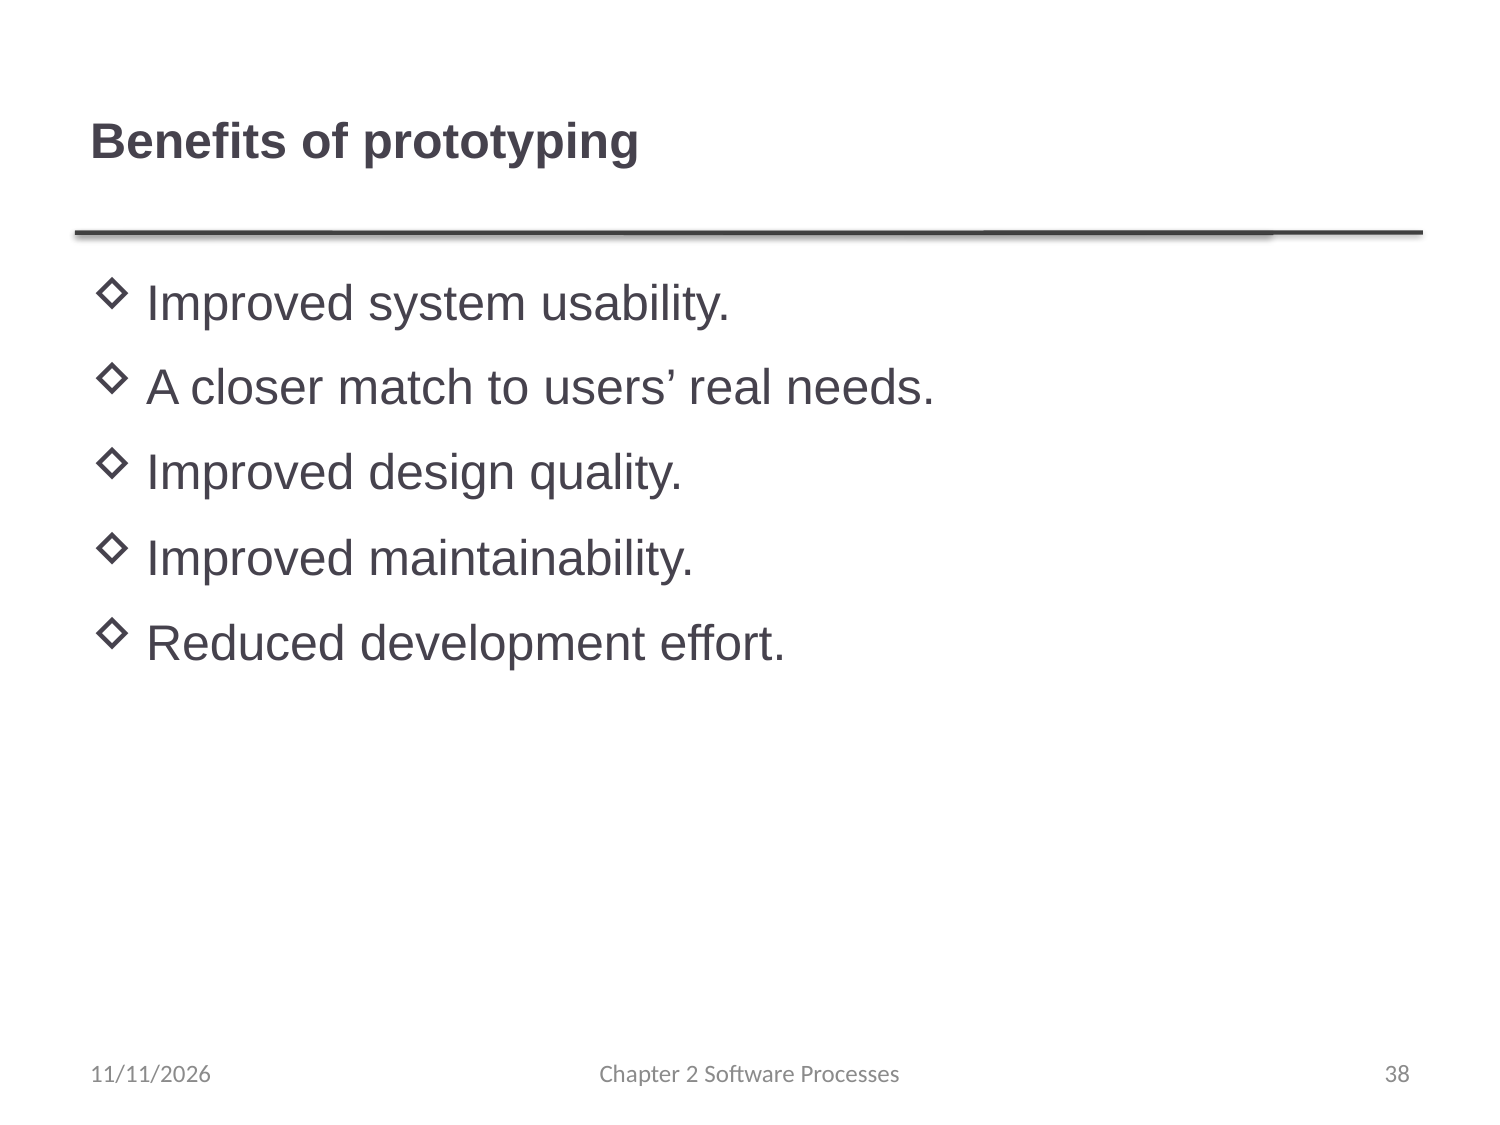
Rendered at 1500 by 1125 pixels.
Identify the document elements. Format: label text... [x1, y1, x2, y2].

title Benefits of prototyping [74, 44, 1272, 233]
list Improved system usability. A closer match to users’ real needs. Improved design quality. Improved maintainability. Reduced development effort. [75, 262, 1425, 1005]
slide_number 38 [1074, 1042, 1425, 1103]
footer Chapter 2 Software Processes [512, 1042, 988, 1103]
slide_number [75, 1042, 425, 1103]
